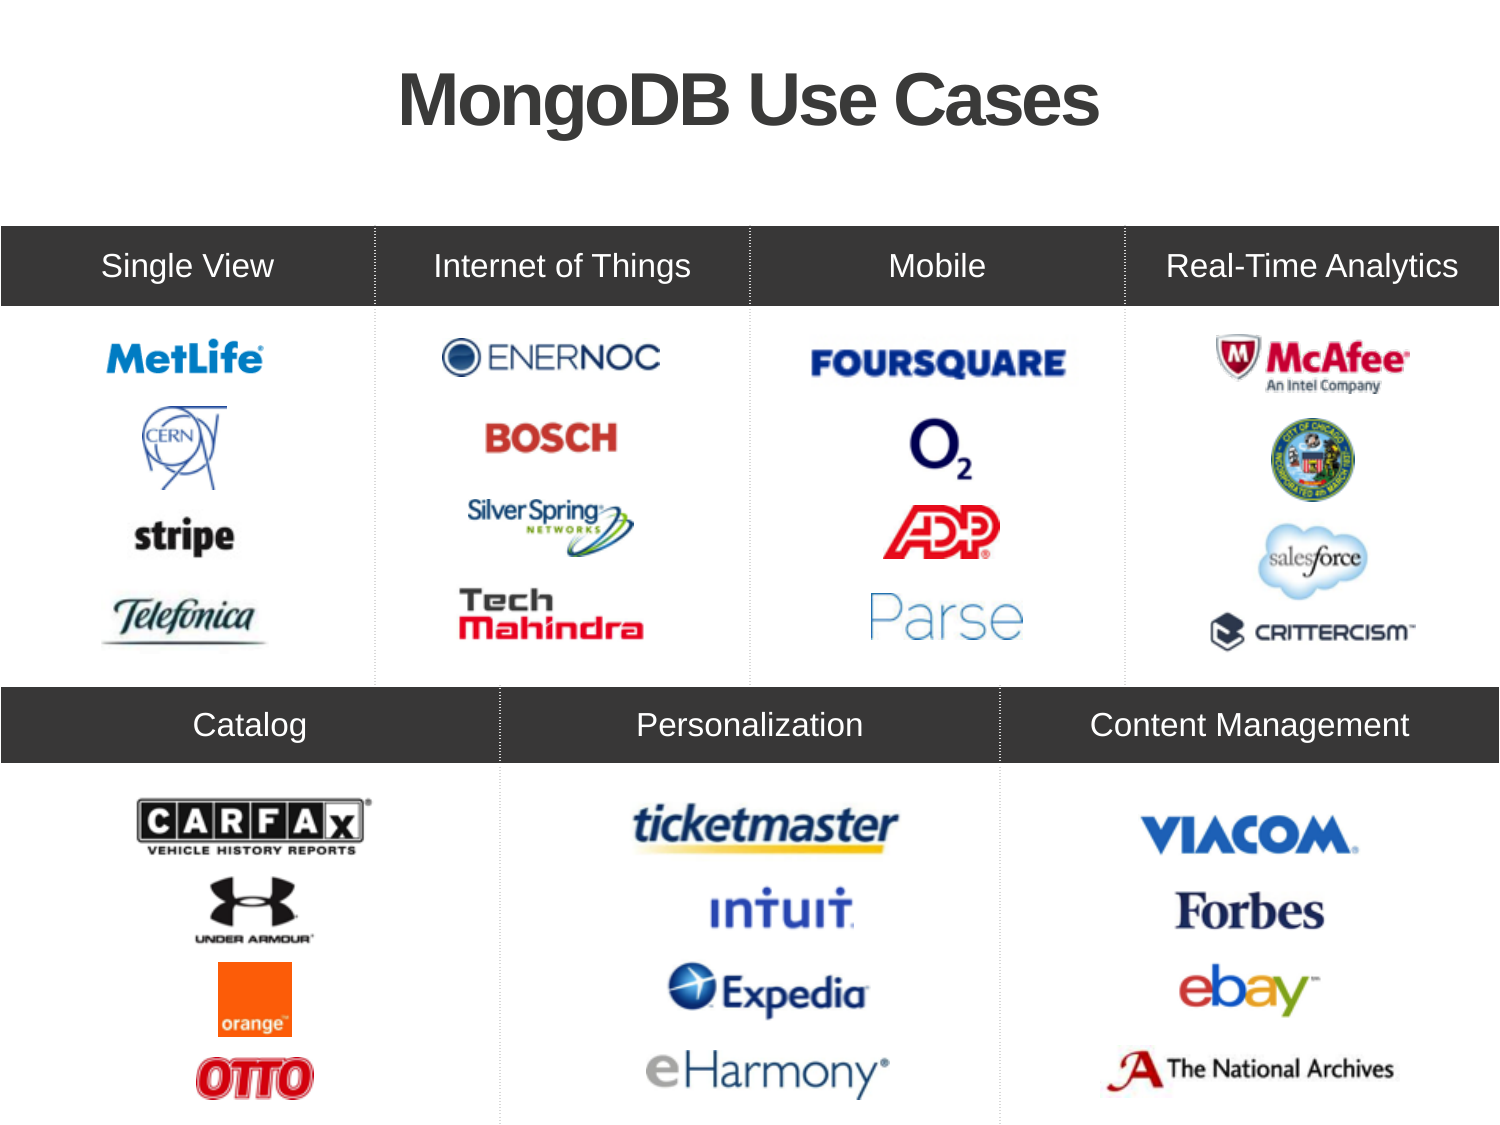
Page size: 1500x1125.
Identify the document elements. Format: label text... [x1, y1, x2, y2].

picture [882, 505, 1000, 559]
picture [1244, 517, 1382, 605]
picture [142, 406, 228, 490]
picture [481, 419, 621, 457]
table_header Catalog [1, 687, 500, 763]
picture [871, 593, 1024, 640]
title MongoDB Use Cases [75, 1, 1425, 189]
picture [628, 797, 908, 863]
picture [1166, 886, 1333, 937]
table_header Single View [1, 226, 375, 306]
picture [134, 795, 376, 858]
picture [127, 509, 243, 568]
picture [99, 331, 271, 387]
table_header Internet of Things [375, 226, 750, 306]
table_header Content Management [1000, 687, 1499, 763]
picture [804, 326, 1079, 397]
table_cell [1125, 308, 1499, 685]
picture [101, 587, 269, 654]
picture [193, 874, 317, 948]
table_header Mobile [750, 226, 1125, 306]
picture [442, 338, 660, 378]
table_cell [1, 764, 500, 1124]
picture [218, 962, 292, 1037]
table_cell [750, 308, 1125, 685]
picture [195, 1057, 314, 1101]
picture [664, 957, 871, 1022]
picture [682, 880, 854, 933]
picture [1210, 610, 1416, 654]
picture [452, 582, 650, 649]
table_cell [1, 308, 375, 685]
table_header Personalization [500, 687, 1000, 763]
table_cell [500, 764, 1000, 1124]
table_cell [1000, 764, 1499, 1124]
picture [1164, 958, 1336, 1029]
picture [1216, 333, 1411, 394]
table_cell [375, 308, 750, 685]
picture [468, 499, 634, 557]
picture [907, 416, 976, 483]
table_header Real-Time Analytics [1125, 226, 1499, 306]
picture [1099, 1045, 1400, 1098]
picture [1271, 418, 1355, 502]
picture [1137, 814, 1362, 858]
picture [646, 1050, 890, 1101]
